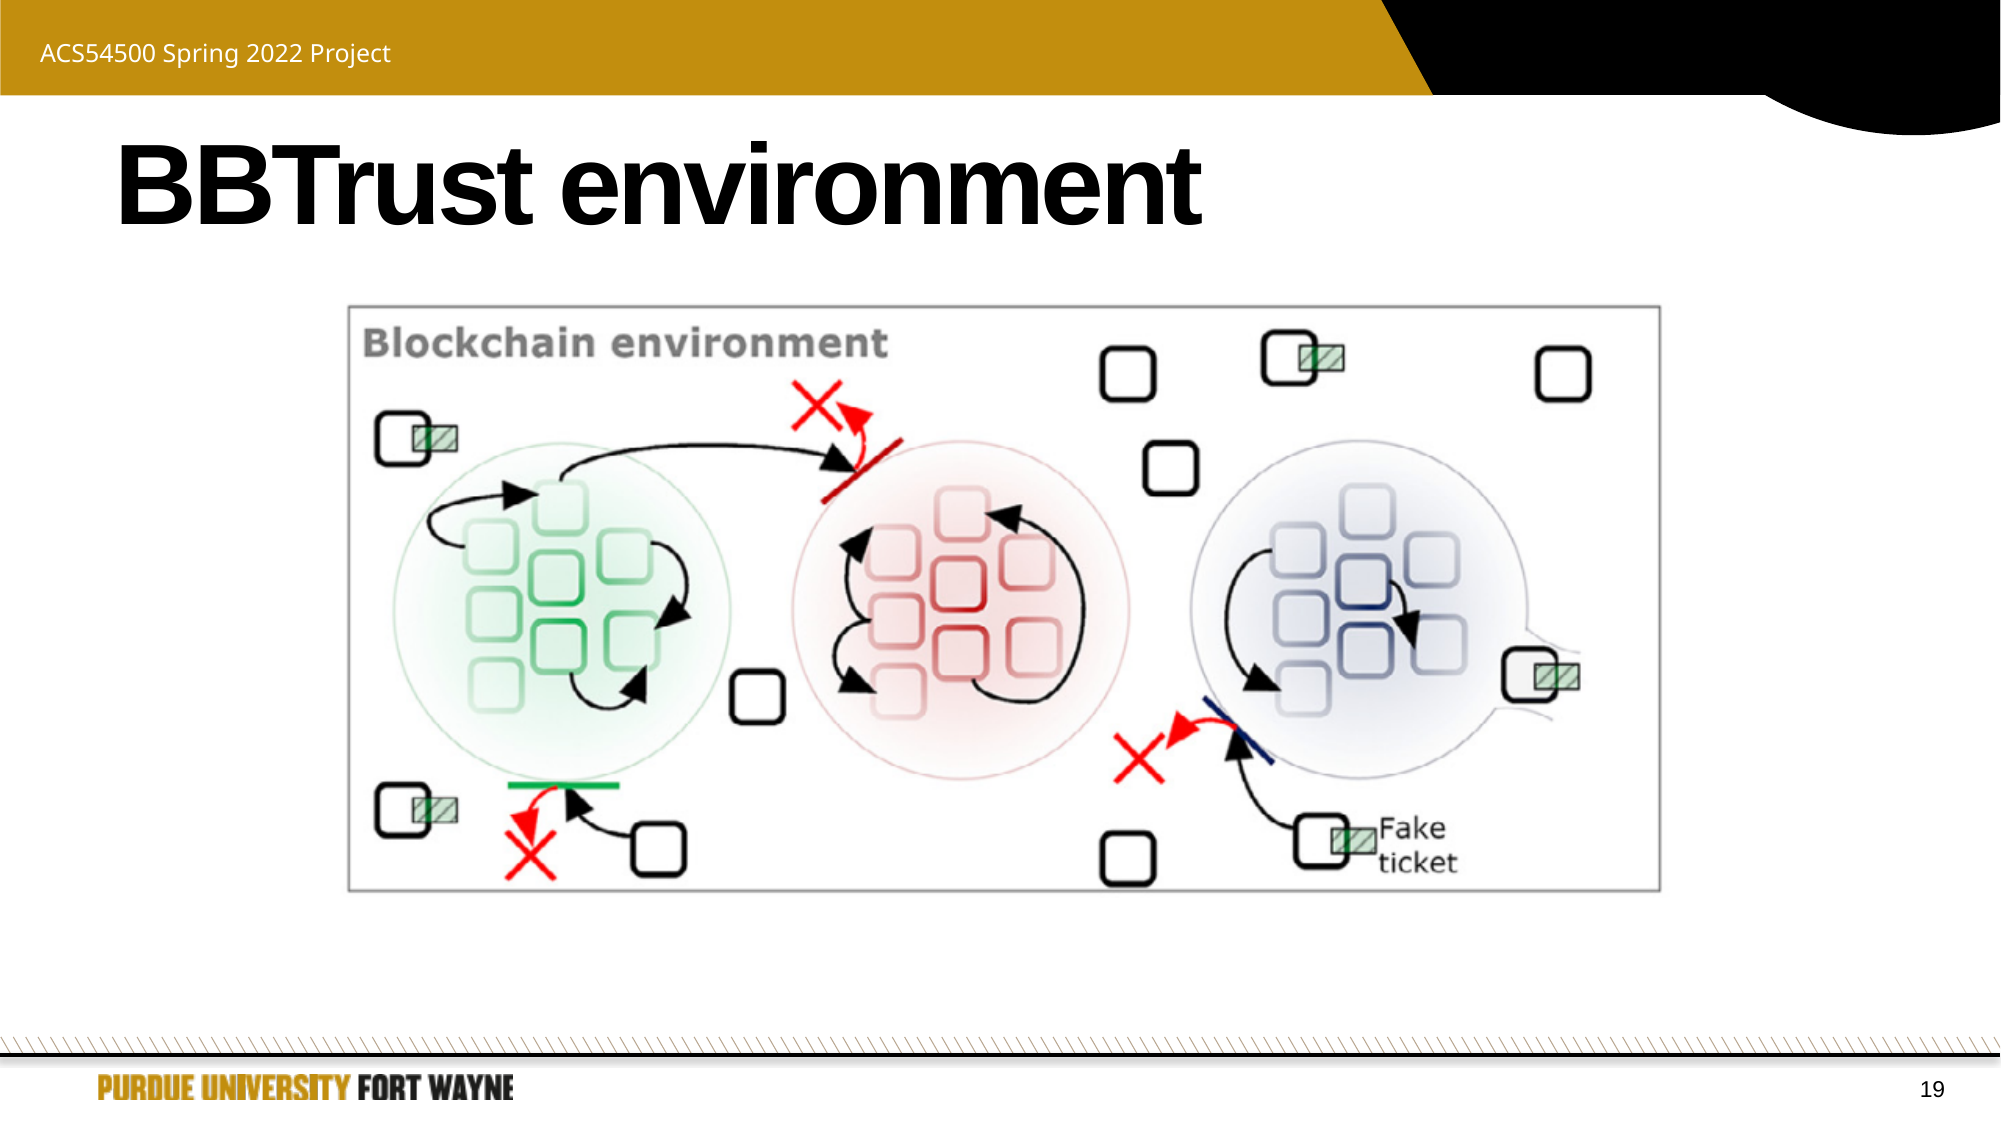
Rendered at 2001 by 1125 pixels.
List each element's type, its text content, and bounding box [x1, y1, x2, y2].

title BBTrust environment [99, 100, 1900, 256]
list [330, 293, 1670, 901]
